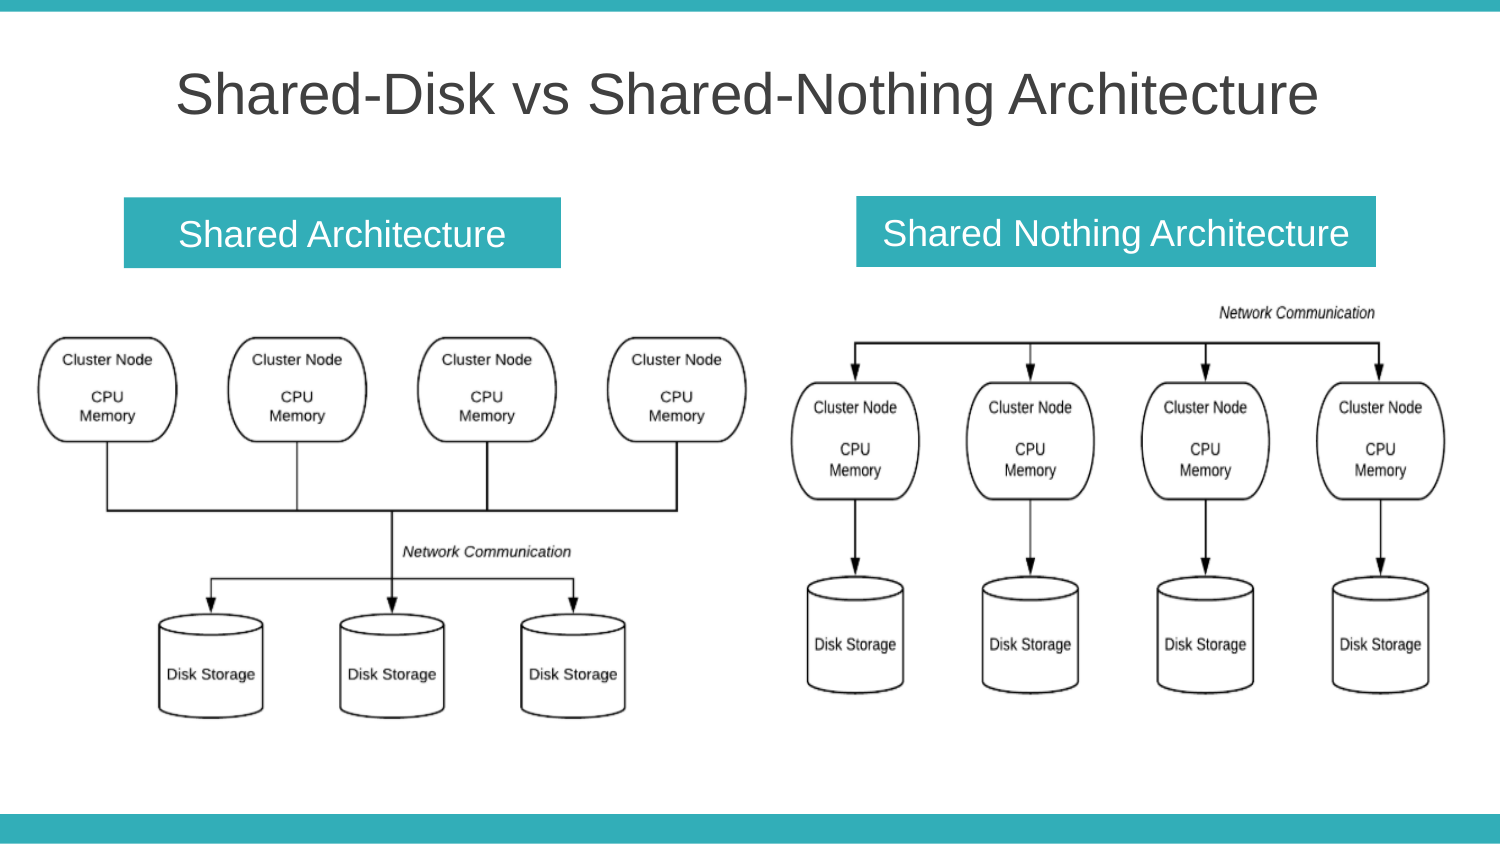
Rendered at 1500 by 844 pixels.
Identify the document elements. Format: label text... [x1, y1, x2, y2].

picture [771, 268, 1462, 718]
picture [14, 315, 765, 742]
text_box Shared Architecture [122, 195, 563, 270]
list Shared-Disk vs Shared-Nothing Architecture [0, 43, 1499, 139]
text_box Shared Nothing Architecture [854, 194, 1378, 266]
